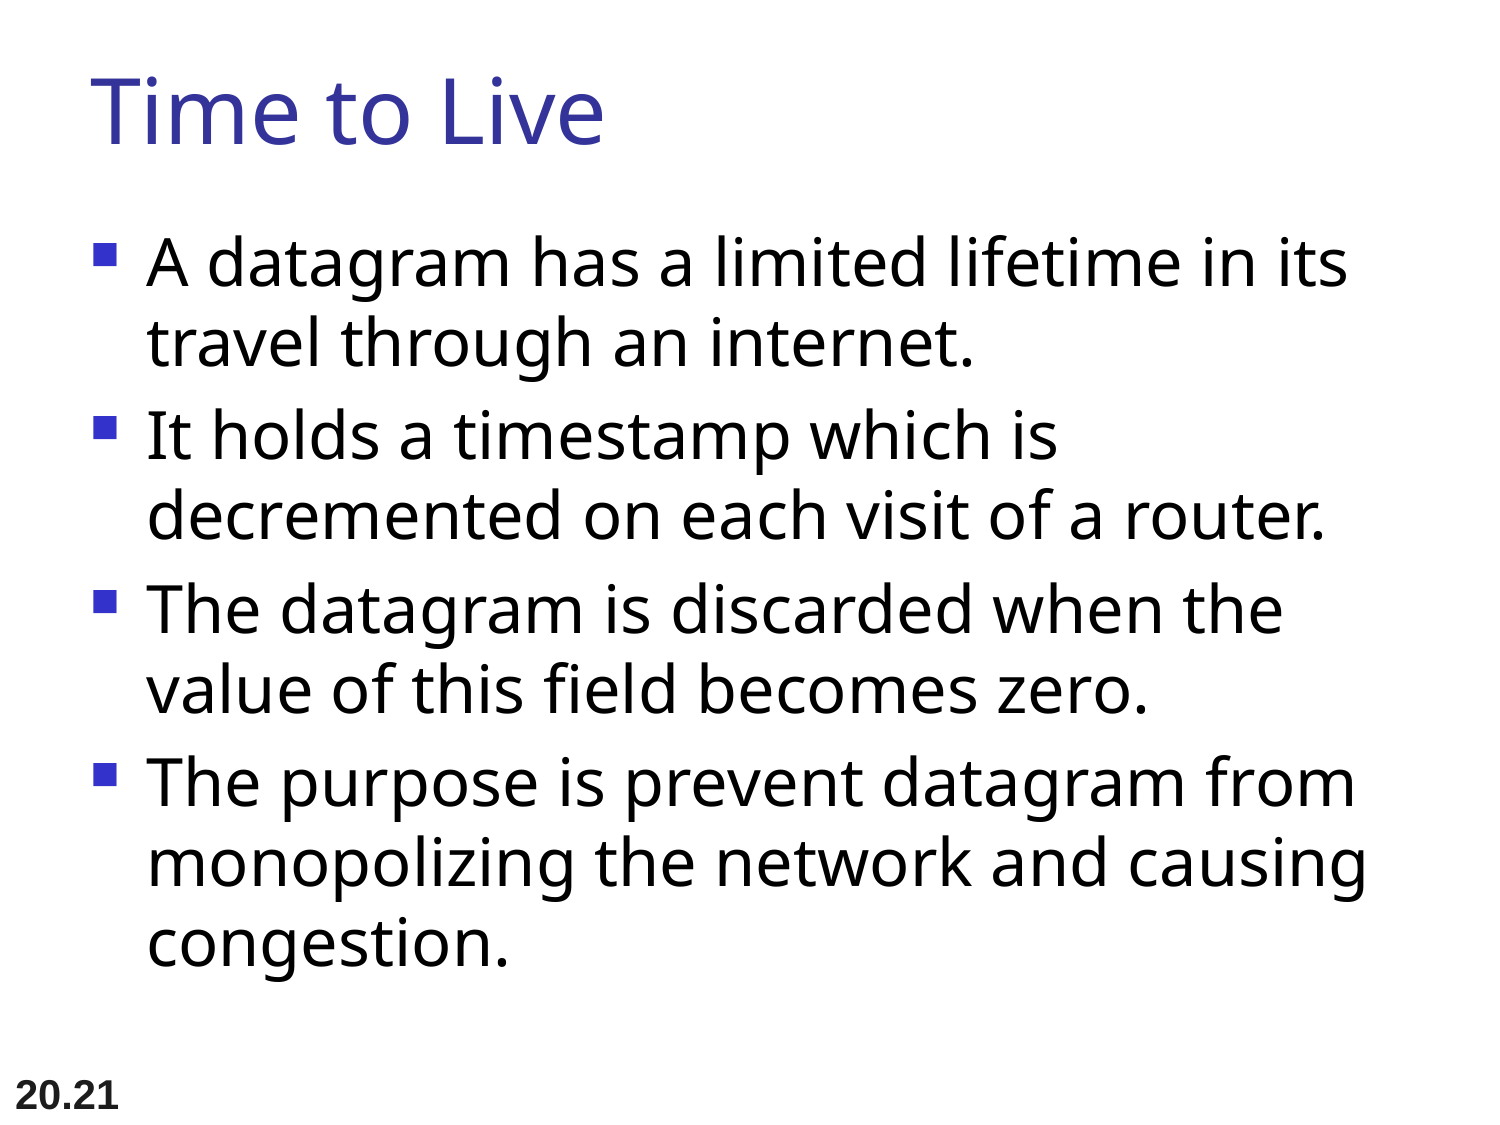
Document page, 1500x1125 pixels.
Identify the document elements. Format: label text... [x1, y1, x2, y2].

list A datagram has a limited lifetime in its travel through an internet. It holds a timestamp which is decremented on each visit of a router. The datagram is discarded when the value of this field becomes zero. The purpose is prevent datagram from monopolizing the network and causing congestion. [75, 212, 1425, 1005]
title Time to Live [75, 45, 1425, 212]
slide_number 20.21 [0, 1049, 313, 1125]
